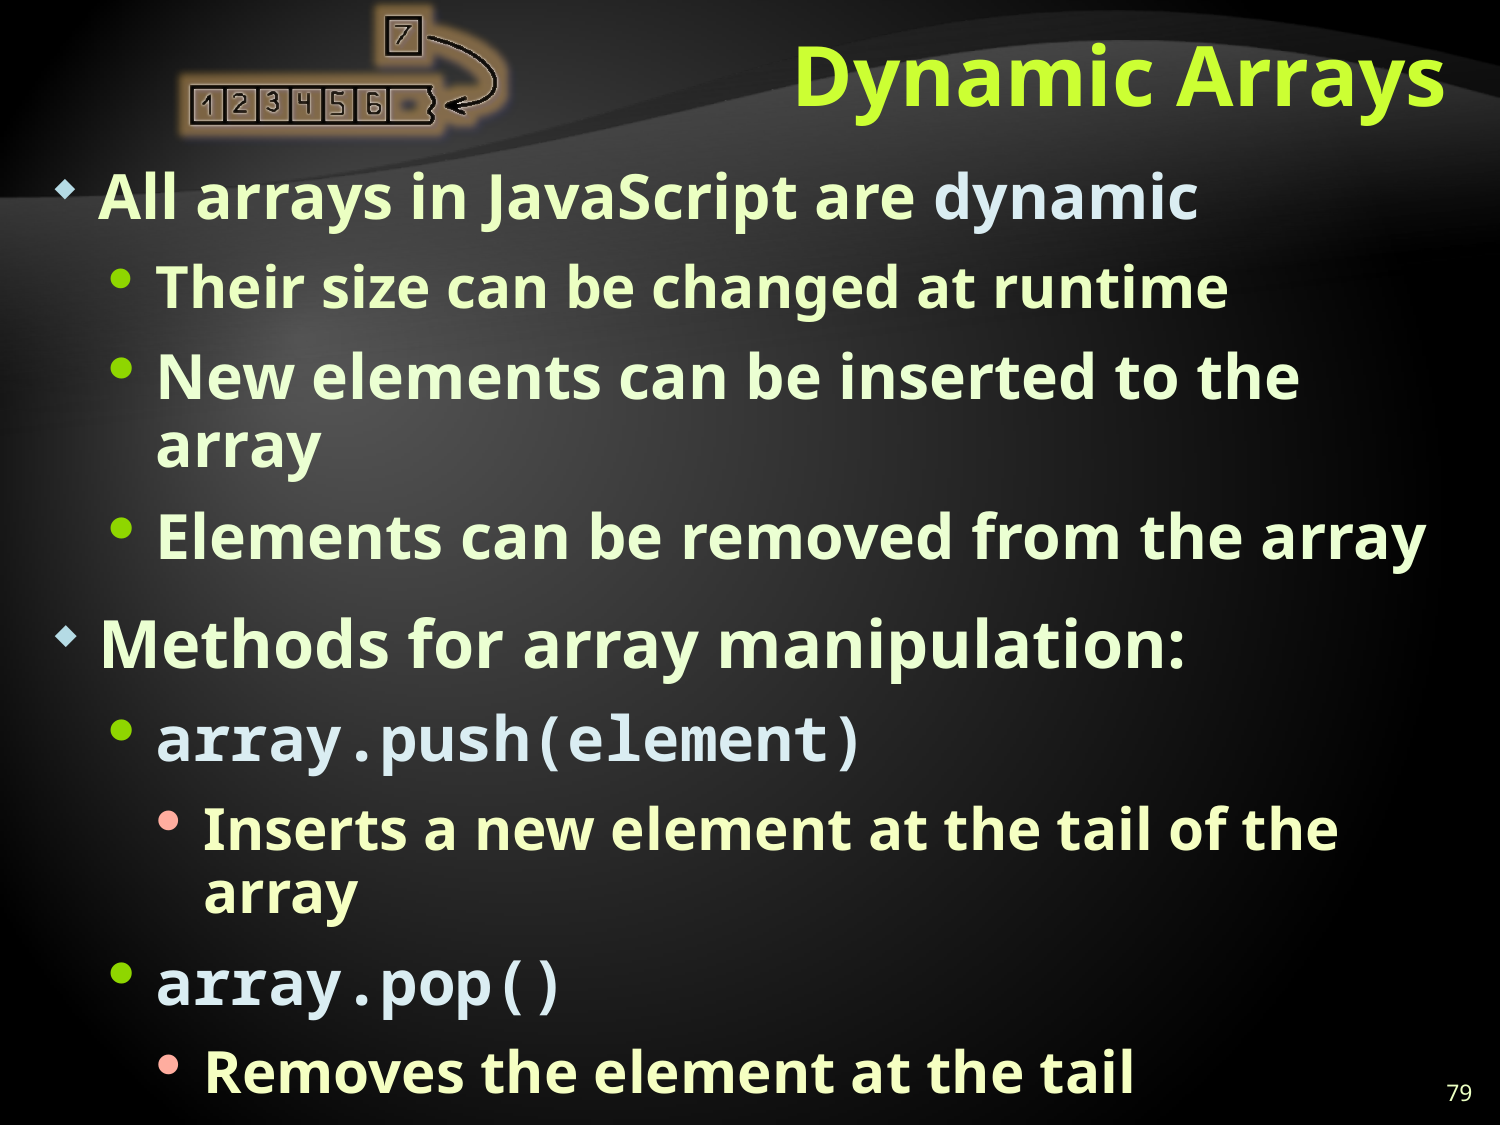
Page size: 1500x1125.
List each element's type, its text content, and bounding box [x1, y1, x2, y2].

slide_number 79 [1412, 1074, 1488, 1113]
picture [0, 0, 1500, 1125]
title Dynamic Arrays [300, 12, 1463, 150]
list All arrays in JavaScript are dynamic Their size can be changed at runtime New elements can be inserted to the array Elements can be removed from the array Methods for array manipulation: array.push(element) Inserts a new element at the tail of the array array.pop() Removes the element at the tail Returns the removed element [37, 157, 1463, 1083]
